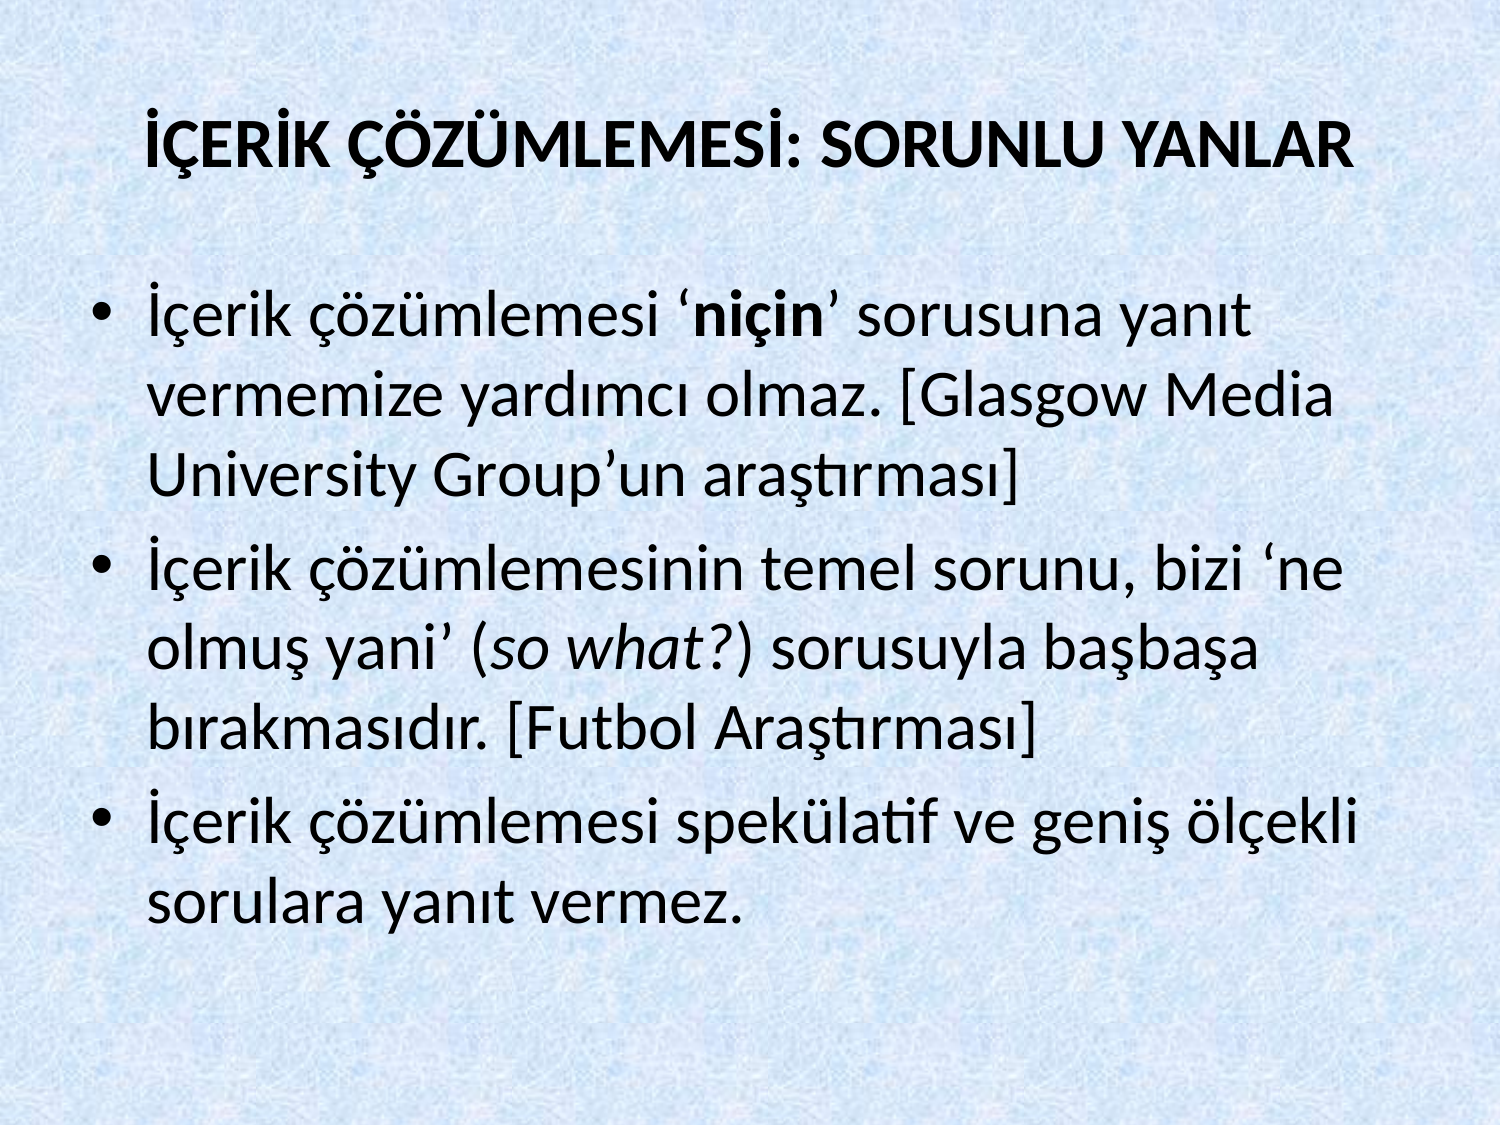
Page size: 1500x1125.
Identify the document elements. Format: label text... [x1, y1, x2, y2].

list İçerik çözümlemesi ‘niçin’ sorusuna yanıt vermemize yardımcı olmaz. [Glasgow Media University Group’un araştırması] İçerik çözümlemesinin temel sorunu, bizi ‘ne olmuş yani’ (so what?) sorusuyla başbaşa bırakmasıdır. [Futbol Araştırması] İçerik çözümlemesi spekülatif ve geniş ölçekli sorulara yanıt vermez. [75, 262, 1425, 1005]
title İÇERİK ÇÖZÜMLEMESİ: SORUNLU YANLAR [75, 45, 1425, 233]
picture [0, 0, 1500, 1125]
